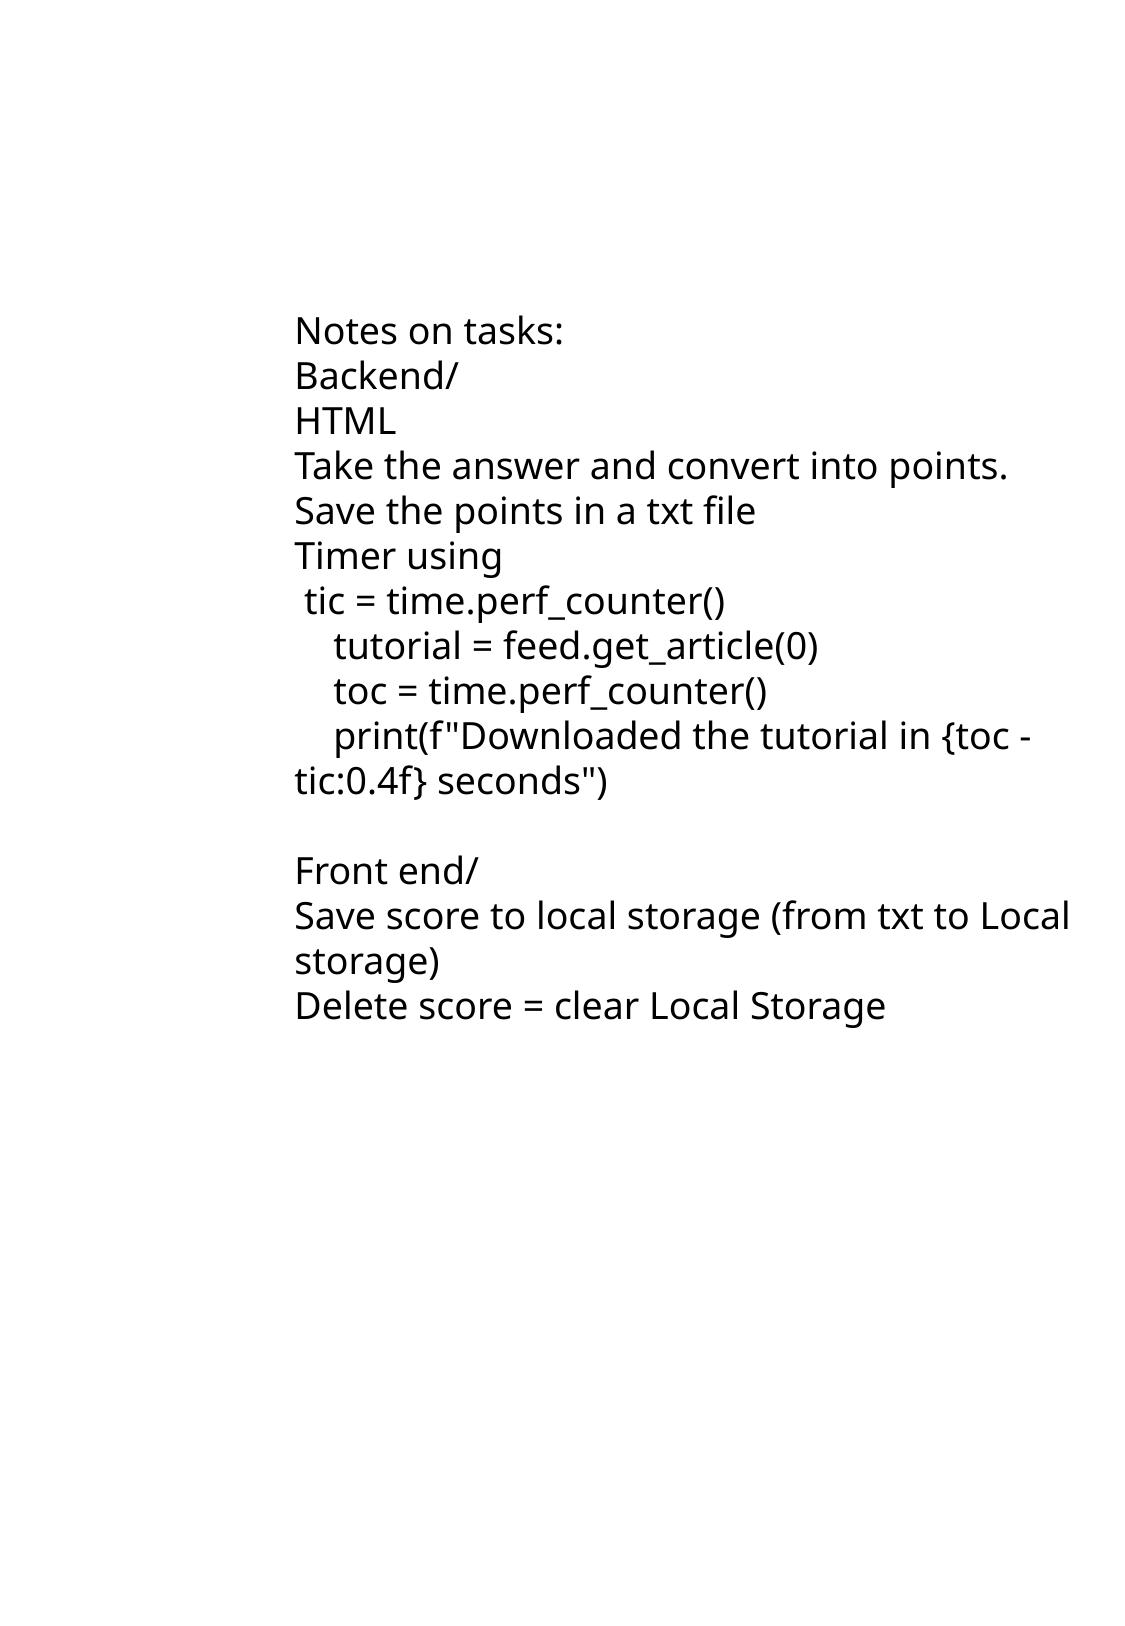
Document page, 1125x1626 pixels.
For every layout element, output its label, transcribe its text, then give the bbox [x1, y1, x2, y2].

text_box Notes on tasks: Backend/ HTML Take the answer and convert into points. Save the points in a txt file Timer using tic = time.perf_counter() tutorial = feed.get_article(0) toc = time.perf_counter() print(f"Downloaded the tutorial in {toc - tic:0.4f} seconds") Front end/ Save score to local storage (from txt to Local storage) Delete score = clear Local Storage [279, 299, 1095, 1035]
